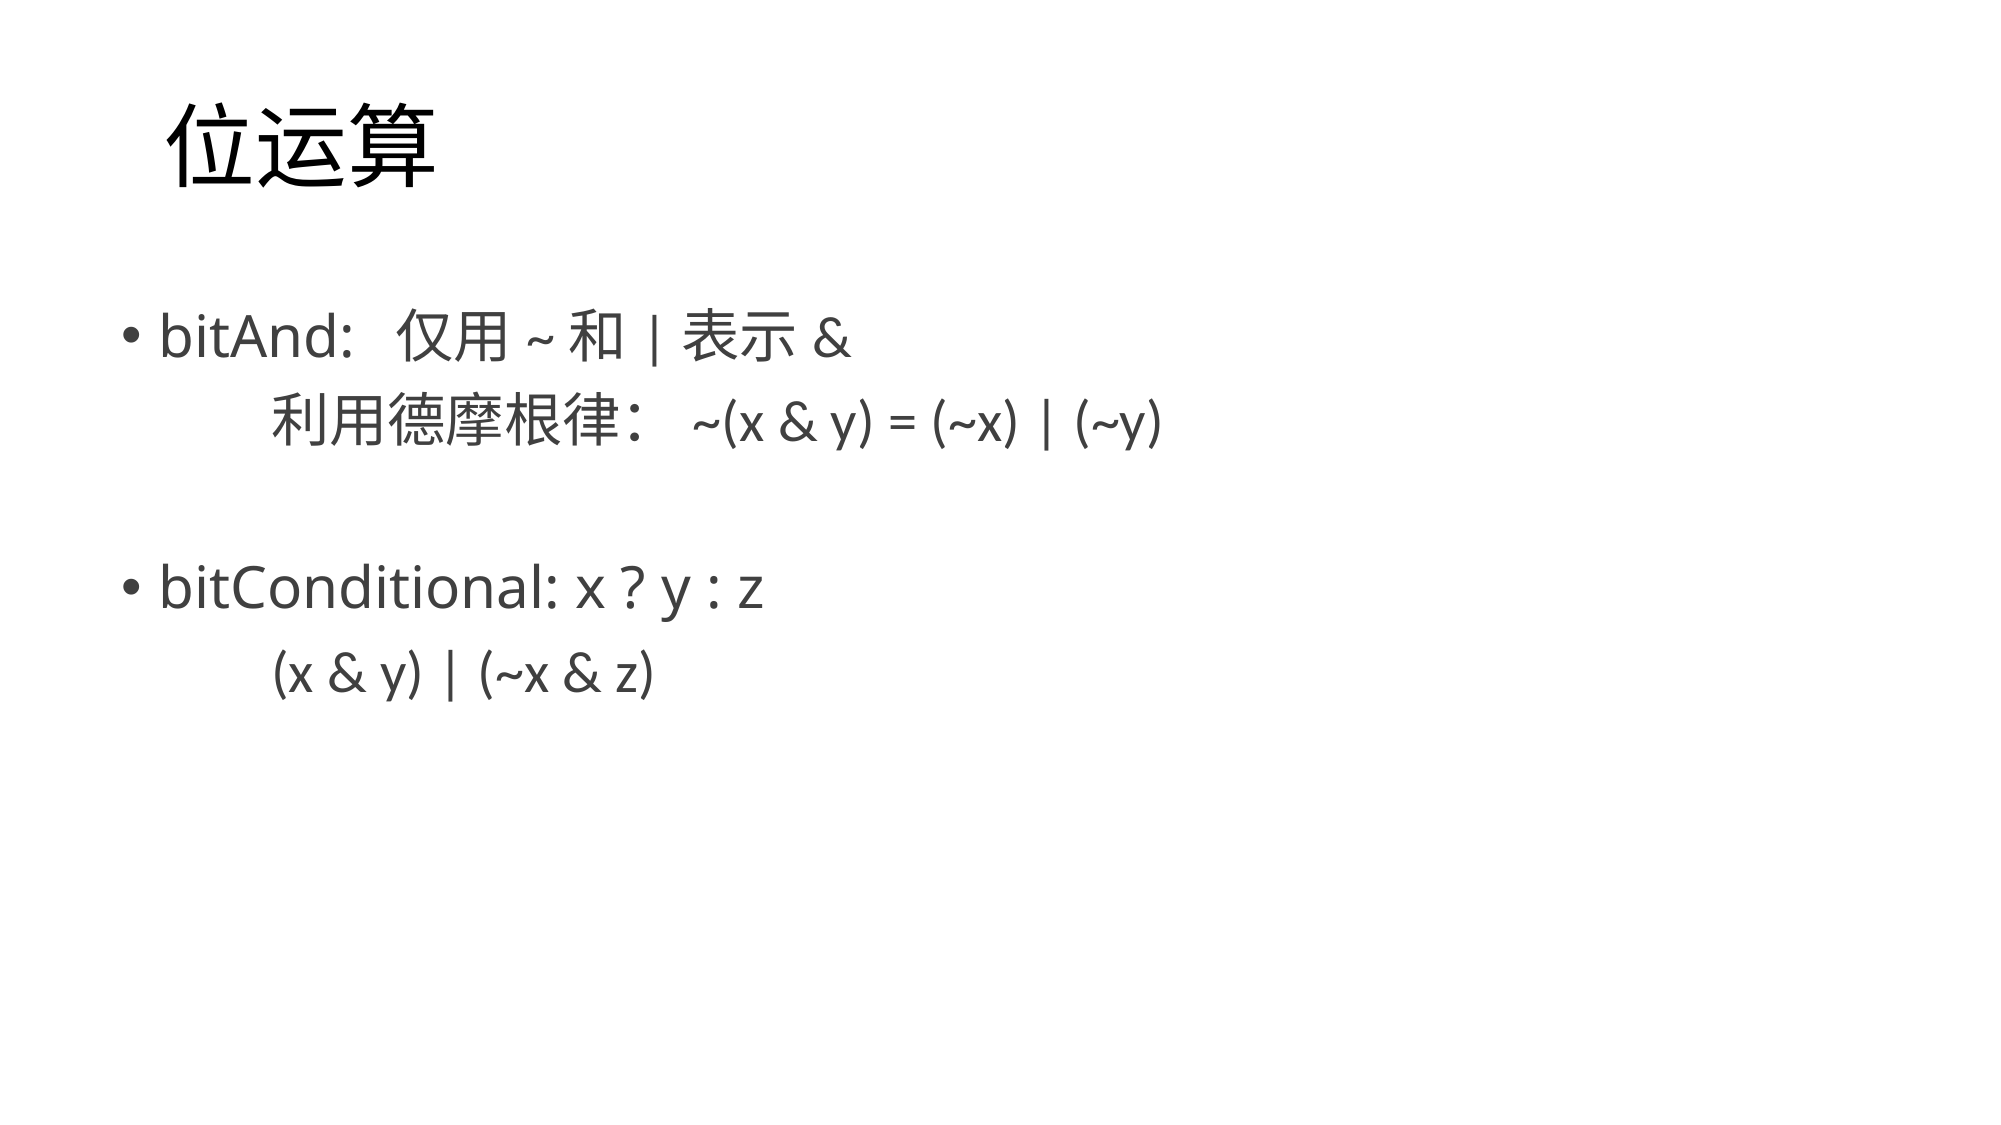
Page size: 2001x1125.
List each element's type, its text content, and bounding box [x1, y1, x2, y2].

list bitAnd: 仅用~和|表示& 利用德摩根律：~(x & y) = (~x) | (~y) bitConditional: x ? y : z (x & y) | (~x & z) [106, 299, 1832, 1014]
title 位运算 [106, 42, 1832, 260]
